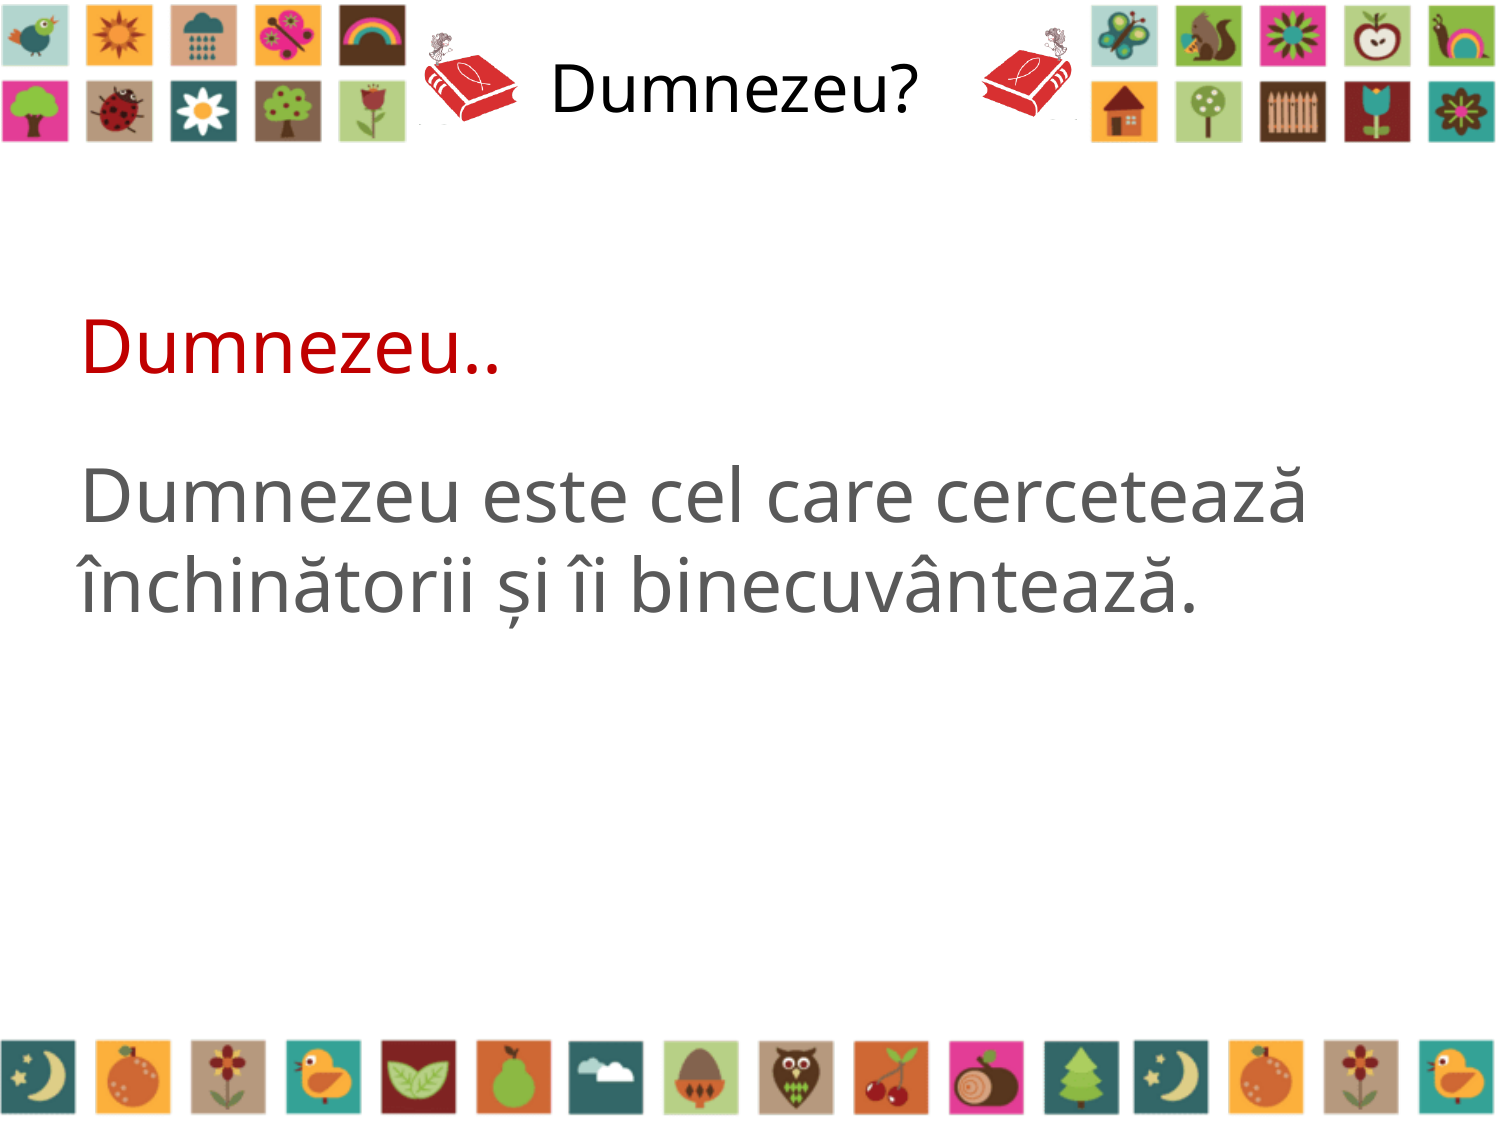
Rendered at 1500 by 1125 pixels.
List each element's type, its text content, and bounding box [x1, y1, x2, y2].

text_box Dumnezeu? [544, 38, 1076, 134]
text_box Dumnezeu este cel care cercetează închinătorii și îi binecuvântează. [64, 440, 1412, 635]
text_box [0, 1028, 1500, 1118]
picture [950, 3, 1500, 150]
picture [0, 3, 550, 150]
text_box Dumnezeu.. [64, 290, 1412, 396]
